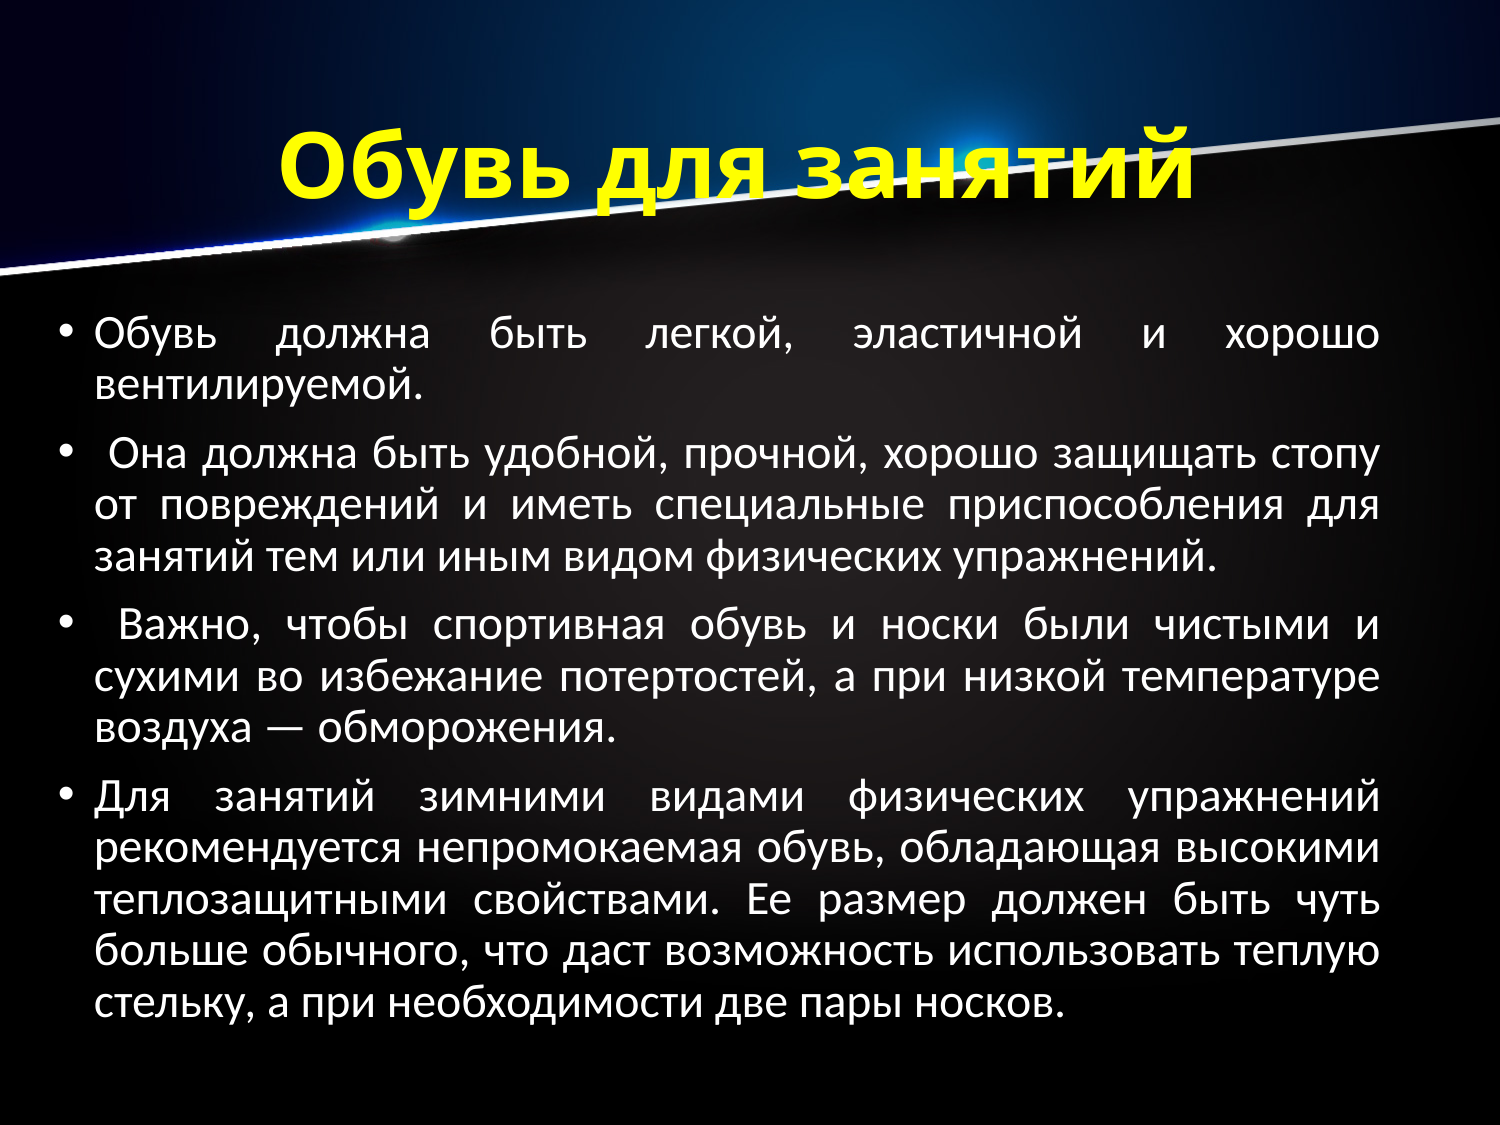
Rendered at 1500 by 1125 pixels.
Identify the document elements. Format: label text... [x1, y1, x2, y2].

list Обувь должна быть легкой, эластичной и хорошо вентилируемой. Она должна быть удобной, прочной, хорошо защищать стопу от повреждений и иметь специальные приспособления для занятий тем или иным видом физических упражнений. Важно, чтобы спортивная обувь и носки были чистыми и сухими во избежание потертостей, а при низкой температуре воздуха — обморожения. Для занятий зимними видами физических упражнений рекомендуется непромокаемая обувь, обладающая высокими теплозащитными свойствами. Ее размер должен быть чуть больше обычного, что даст возможность использовать теплую стельку, а при необходимости две пары носков. [42, 299, 1397, 1085]
title Обувь для занятий [103, 59, 1397, 278]
picture [0, 0, 1500, 1125]
